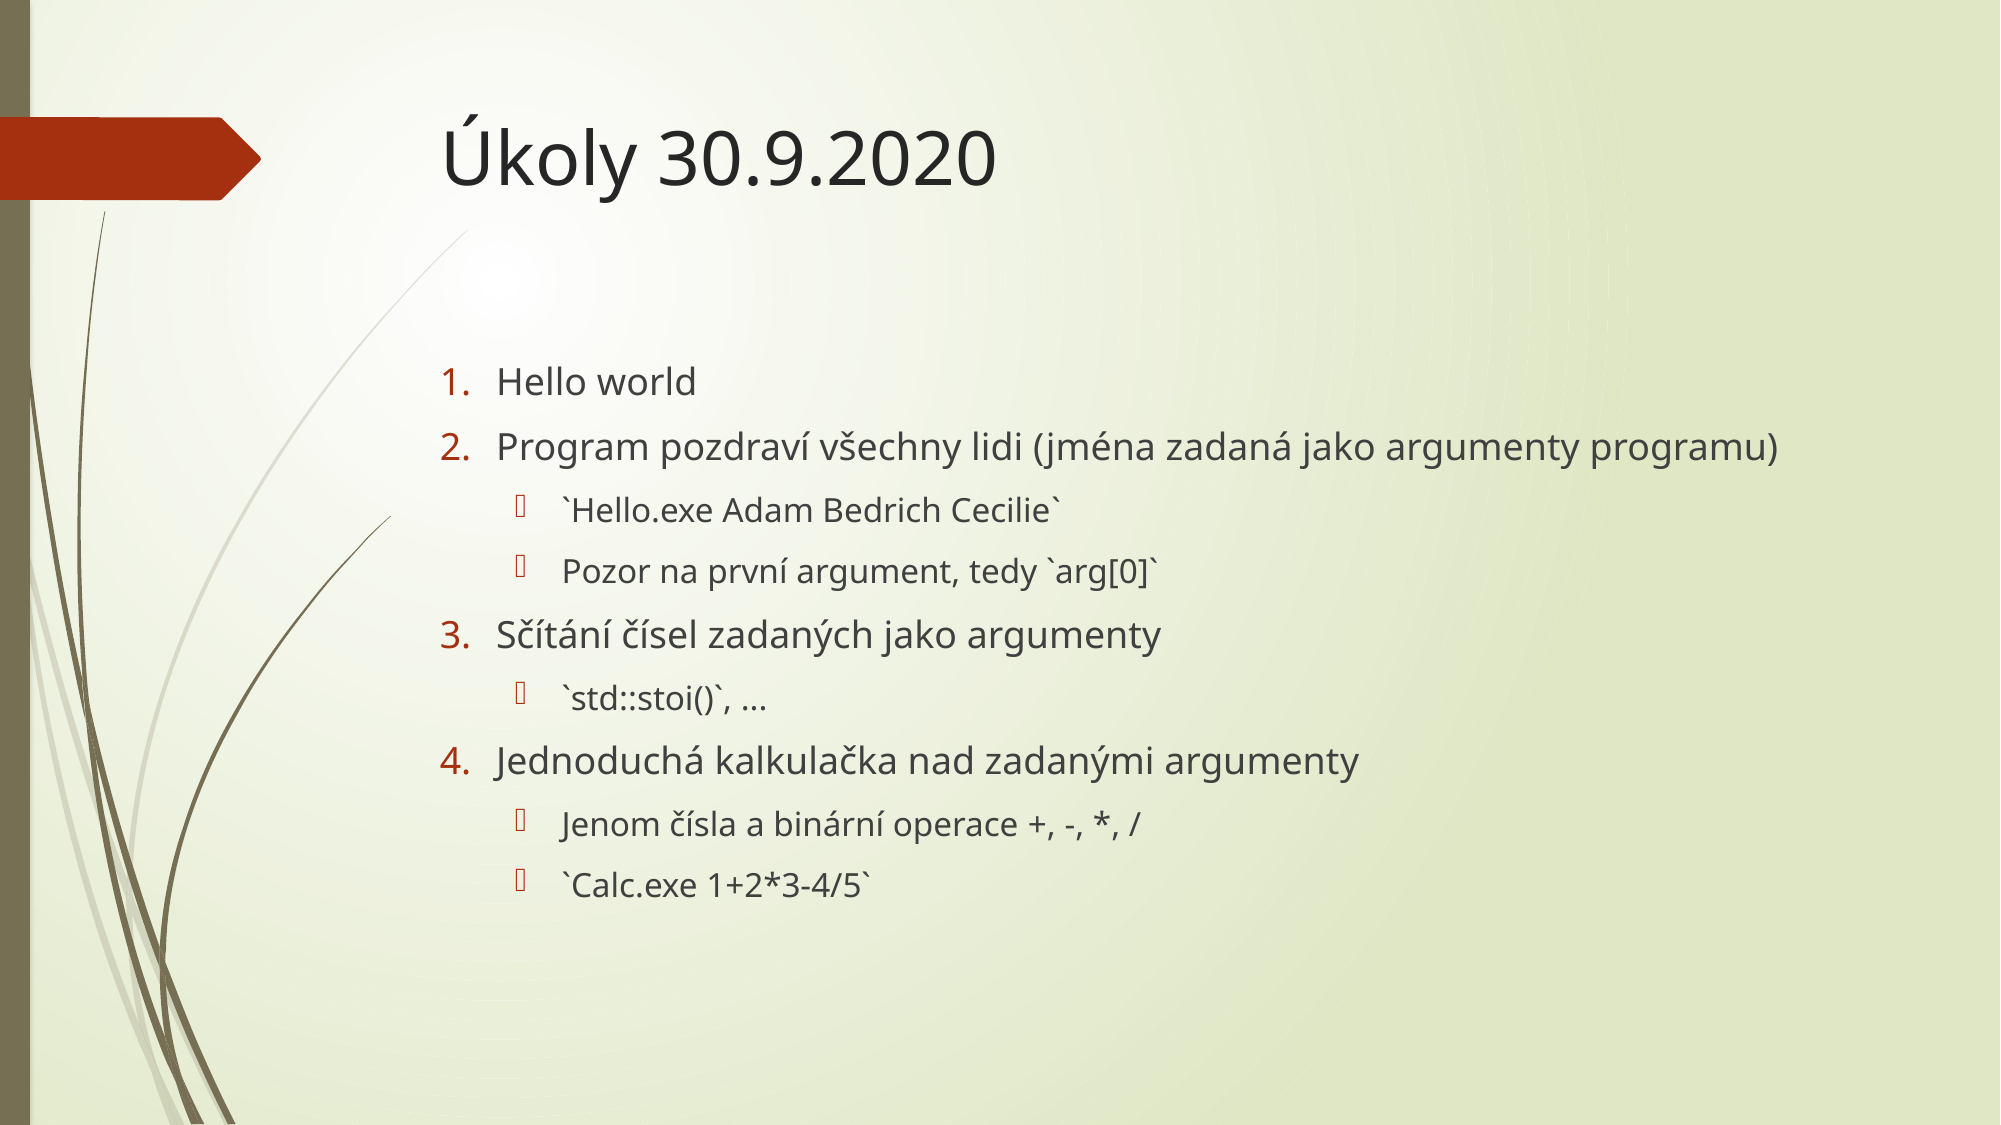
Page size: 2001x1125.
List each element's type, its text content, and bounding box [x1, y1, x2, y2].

list Hello world Program pozdraví všechny lidi (jména zadaná jako argumenty programu) `Hello.exe Adam Bedrich Cecilie` Pozor na první argument, tedy `arg[0]` Sčítání čísel zadaných jako argumenty `std::stoi()`, ... Jednoduchá kalkulačka nad zadanými argumenty Jenom čísla a binární operace +, -, *, / `Calc.exe 1+2*3-4/5` [424, 350, 1888, 970]
title Úkoly 30.9.2020 [425, 102, 1888, 313]
